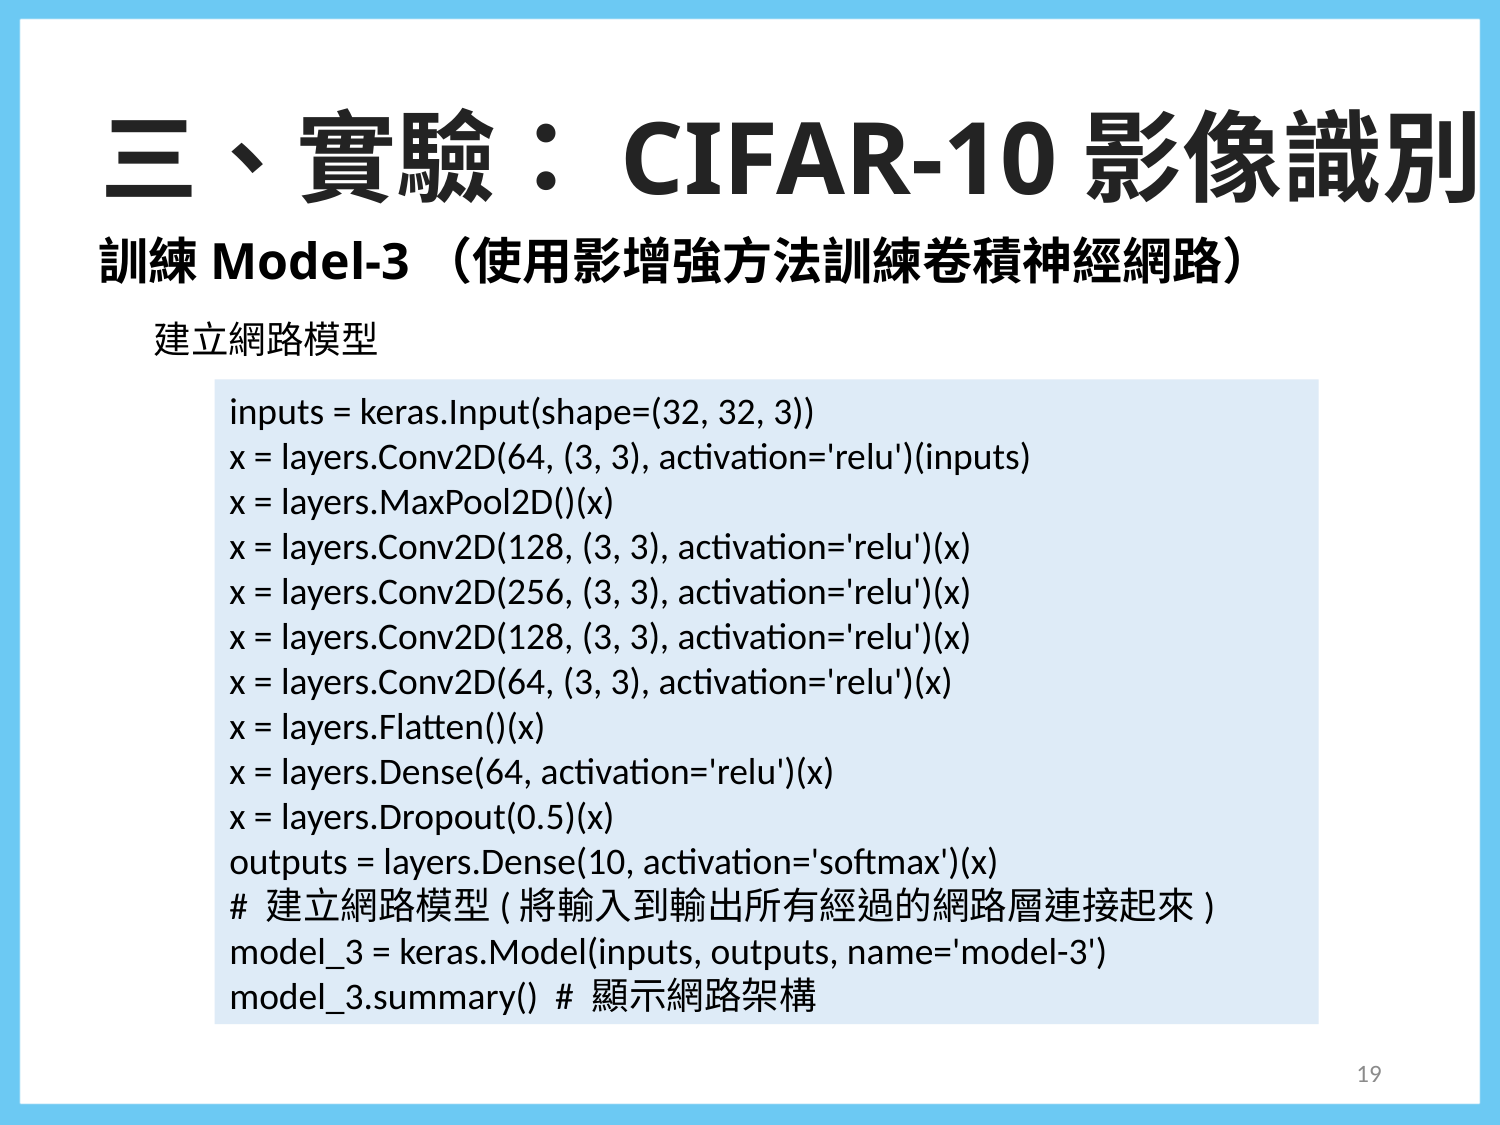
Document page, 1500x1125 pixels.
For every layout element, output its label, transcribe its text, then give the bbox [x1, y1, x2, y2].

text_box 建立網路模型 [139, 308, 394, 369]
text_box 三、實驗：CIFAR-10影像識別 [85, 75, 1500, 223]
text_box inputs = keras.Input(shape=(32, 32, 3)) x = layers.Conv2D(64, (3, 3), activation='relu')(inputs) x = layers.MaxPool2D()(x) x = layers.Conv2D(128, (3, 3), activation='relu')(x) x = layers.Conv2D(256, (3, 3), activation='relu')(x) x = layers.Conv2D(128, (3, 3), activation='relu')(x) x = layers.Conv2D(64, (3, 3), activation='relu')(x) x = layers.Flatten()(x) x = layers.Dense(64, activation='relu')(x) x = layers.Dropout(0.5)(x) outputs = layers.Dense(10, activation='softmax')(x) # 建立網路模型(將輸入到輸出所有經過的網路層連接起來) model_3 = keras.Model(inputs, outputs, name='model-3') model_3.summary() # 顯示網路架構 [214, 379, 1319, 1025]
picture [0, 0, 1500, 1125]
text_box 訓練Model-3（使用影增強方法訓練卷積神經網路） [84, 222, 1287, 297]
slide_number 19 [1059, 1042, 1397, 1103]
